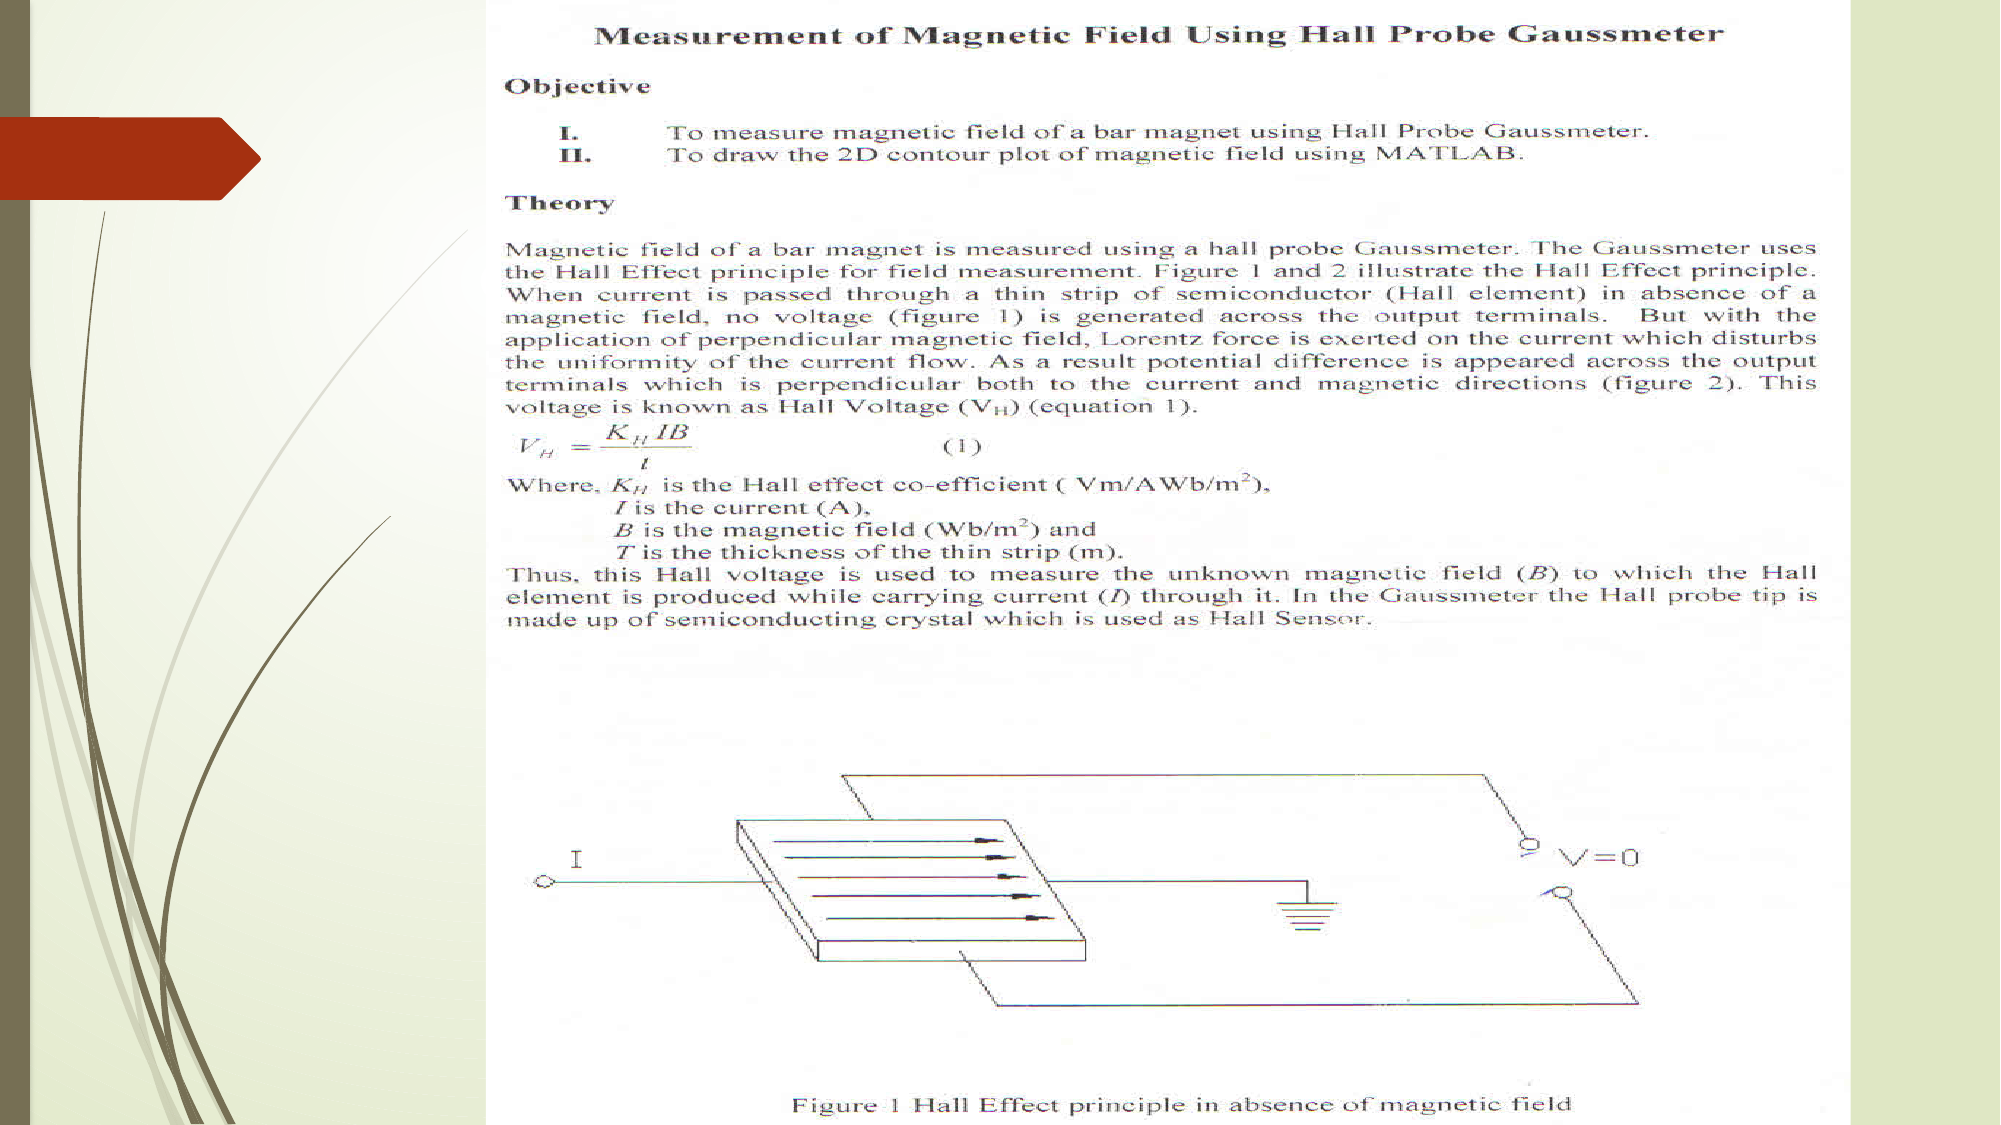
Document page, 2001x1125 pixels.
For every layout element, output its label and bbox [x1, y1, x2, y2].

picture [485, 0, 1851, 1125]
